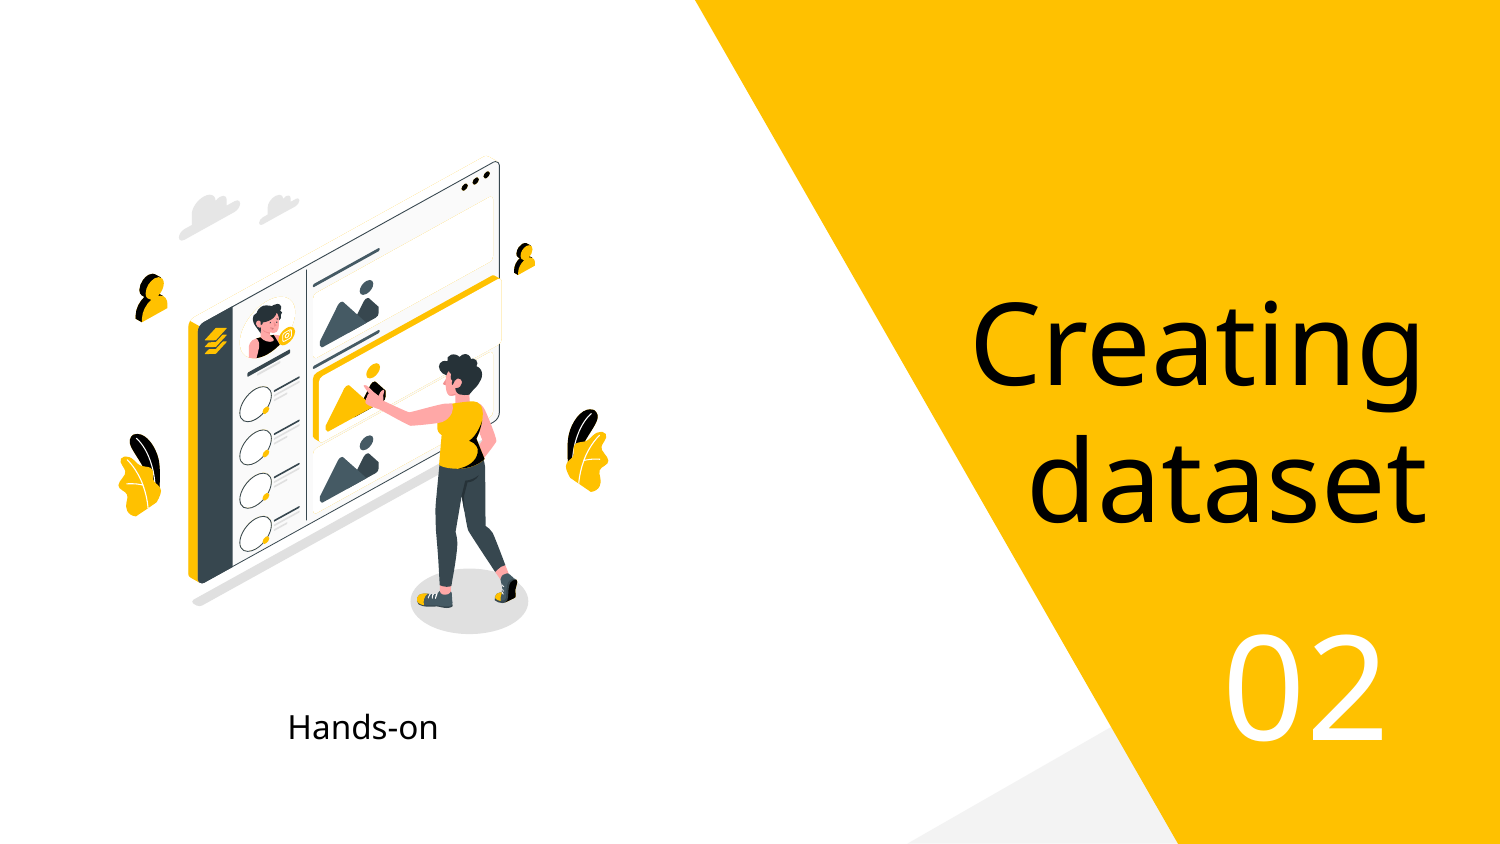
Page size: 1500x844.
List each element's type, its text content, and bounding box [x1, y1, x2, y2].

subtitle Hands-on [118, 649, 609, 762]
title 02 [1133, 622, 1405, 785]
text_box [117, 155, 610, 635]
title Creating dataset [668, 255, 1443, 560]
